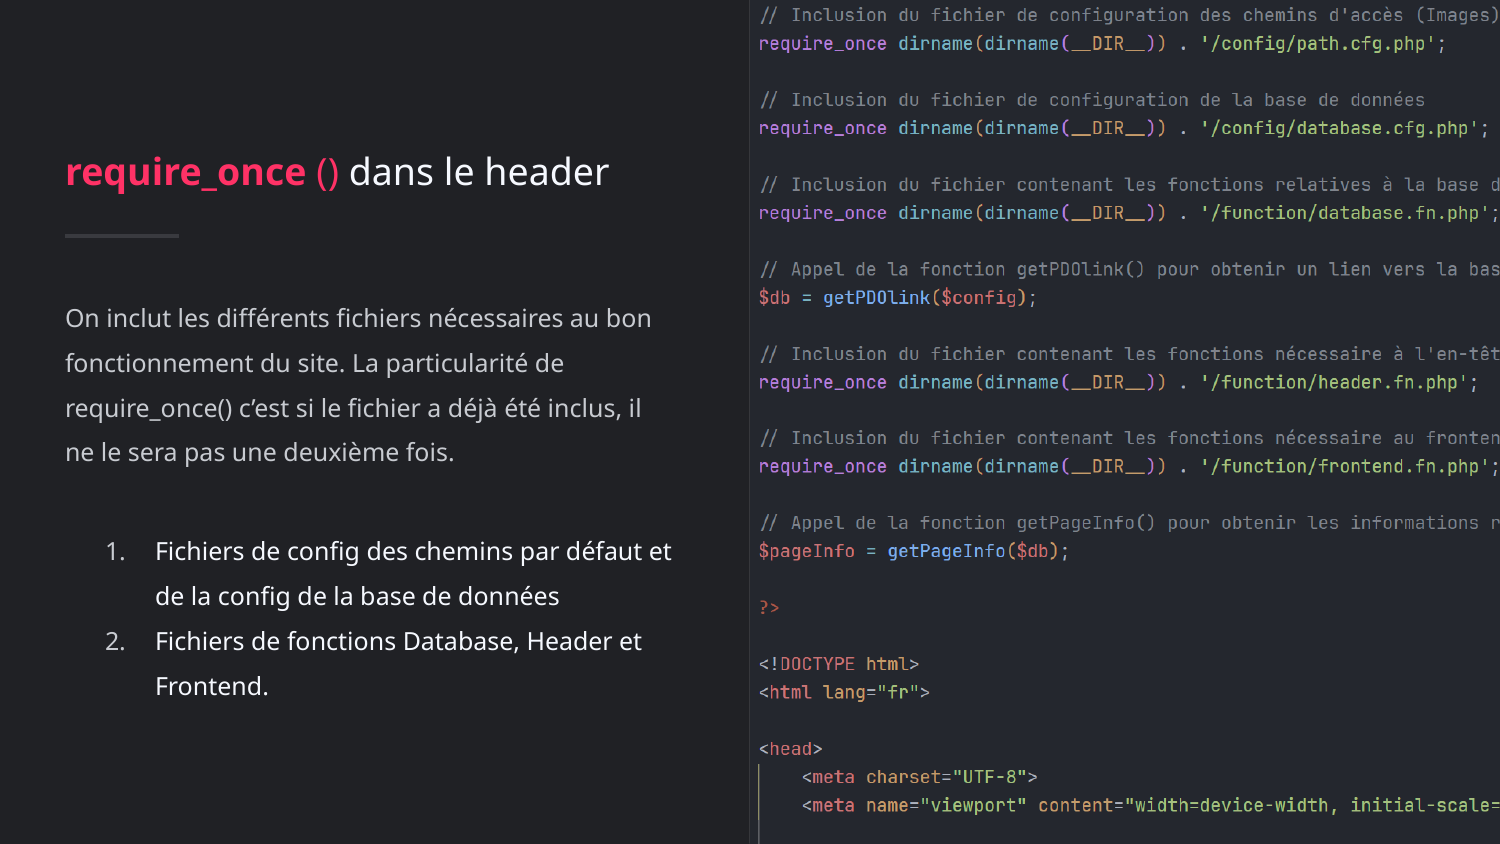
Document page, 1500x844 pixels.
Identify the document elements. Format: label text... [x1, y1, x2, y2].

text_box On inclut les différents fichiers nécessaires au bon fonctionnement du site. La particularité de require_once() c’est si le fichier a déjà été inclus, il ne le sera pas une deuxième fois. [64, 287, 668, 467]
text_box Fichiers de config des chemins par défaut et de la config de la base de données Fichiers de fonctions Database, Header et Frontend. [65, 505, 708, 725]
text_box require_once () dans le header [64, 139, 668, 193]
picture [749, 0, 1500, 844]
